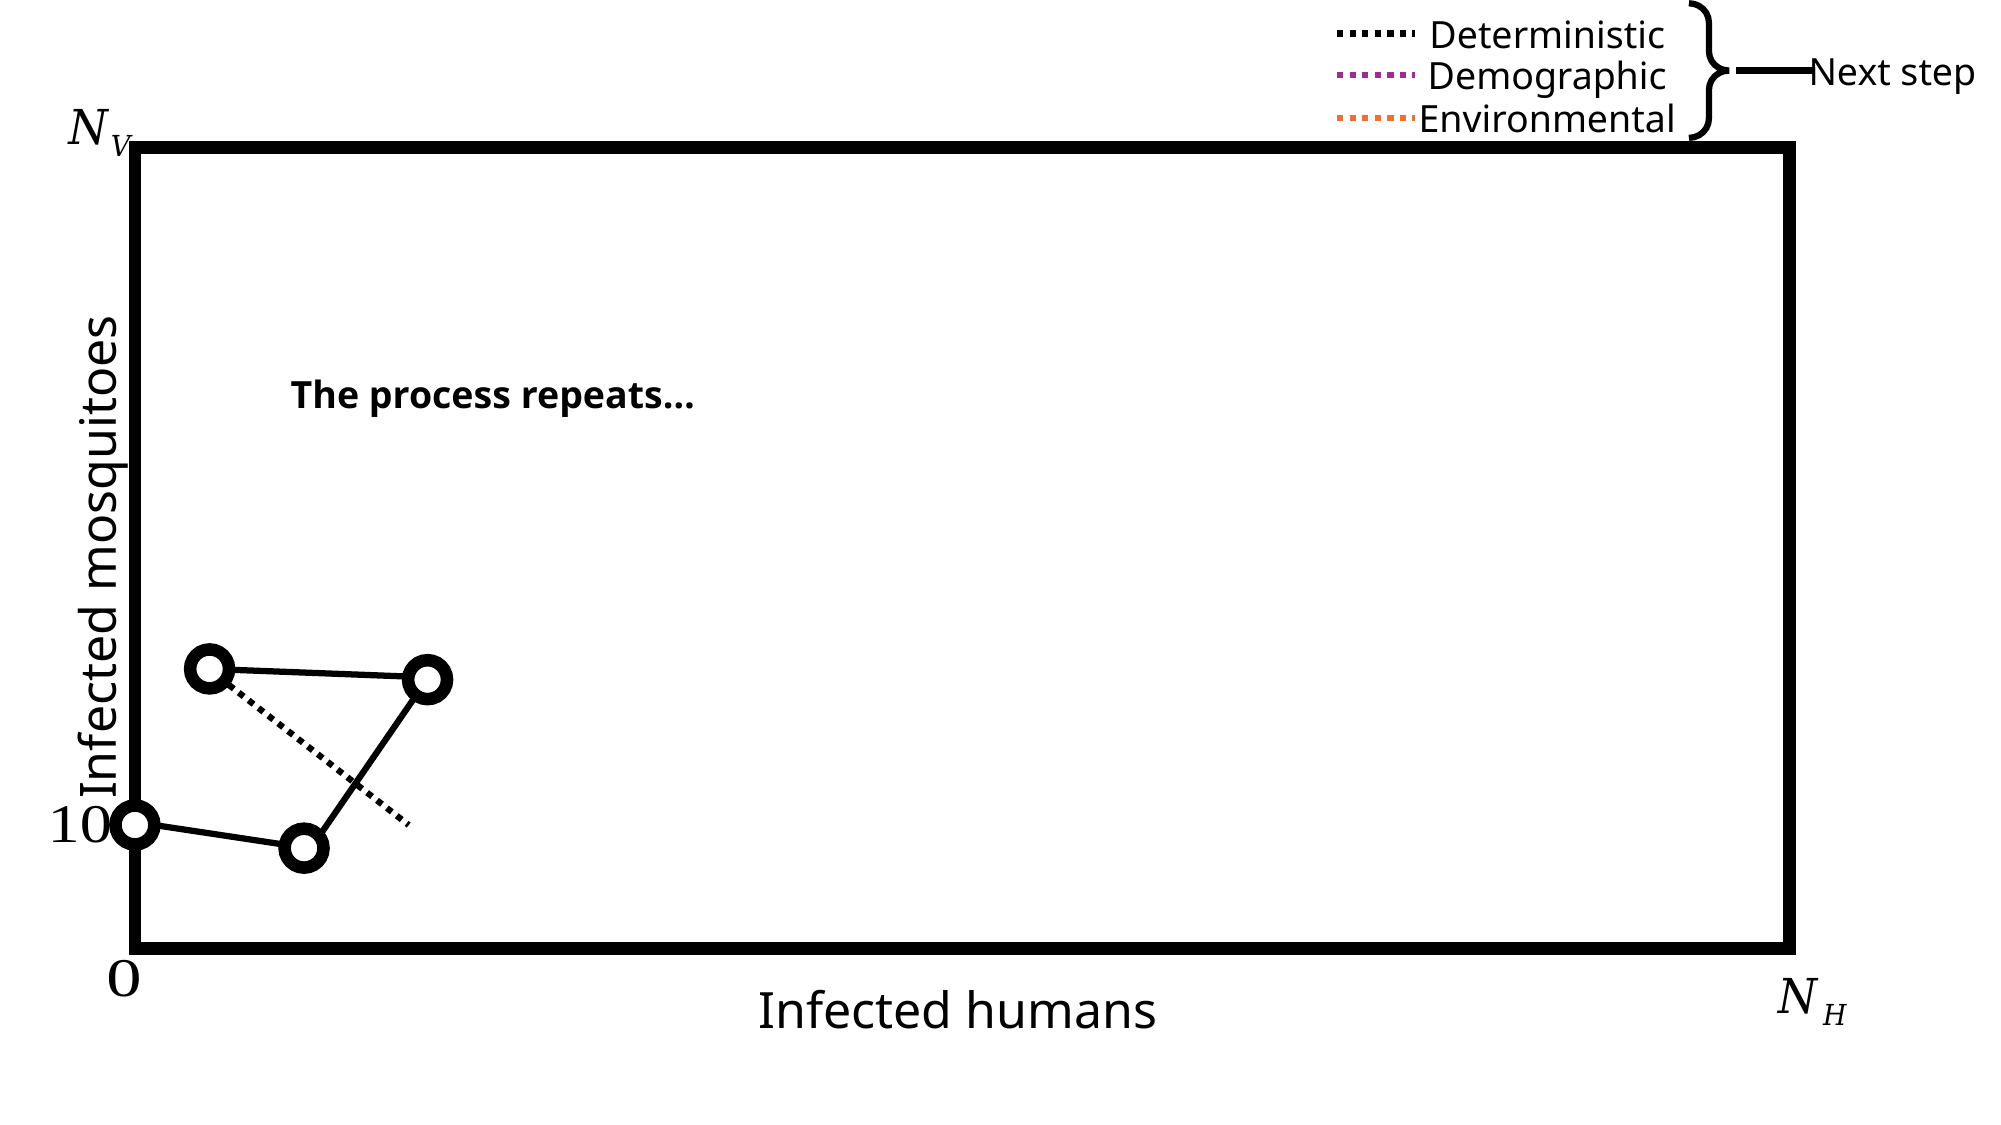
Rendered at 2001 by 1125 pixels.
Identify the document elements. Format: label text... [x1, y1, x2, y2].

text_box Next step [1793, 40, 1991, 101]
text_box [1688, 1, 1730, 140]
text_box [188, 647, 231, 690]
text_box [209, 668, 427, 678]
text_box Demographic [1413, 44, 1682, 87]
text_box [218, 676, 410, 826]
text_box [133, 146, 1791, 950]
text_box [153, 824, 309, 849]
text_box [113, 803, 156, 847]
text_box Infected humans [743, 971, 1173, 1047]
text_box Infected mosquitoes [58, 300, 134, 814]
text_box Environmental [1403, 87, 1691, 148]
text_box Deterministic [1414, 3, 1681, 44]
text_box [283, 849, 325, 870]
text_box [410, 658, 449, 701]
text_box The process repeats… [275, 363, 773, 424]
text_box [309, 682, 426, 851]
